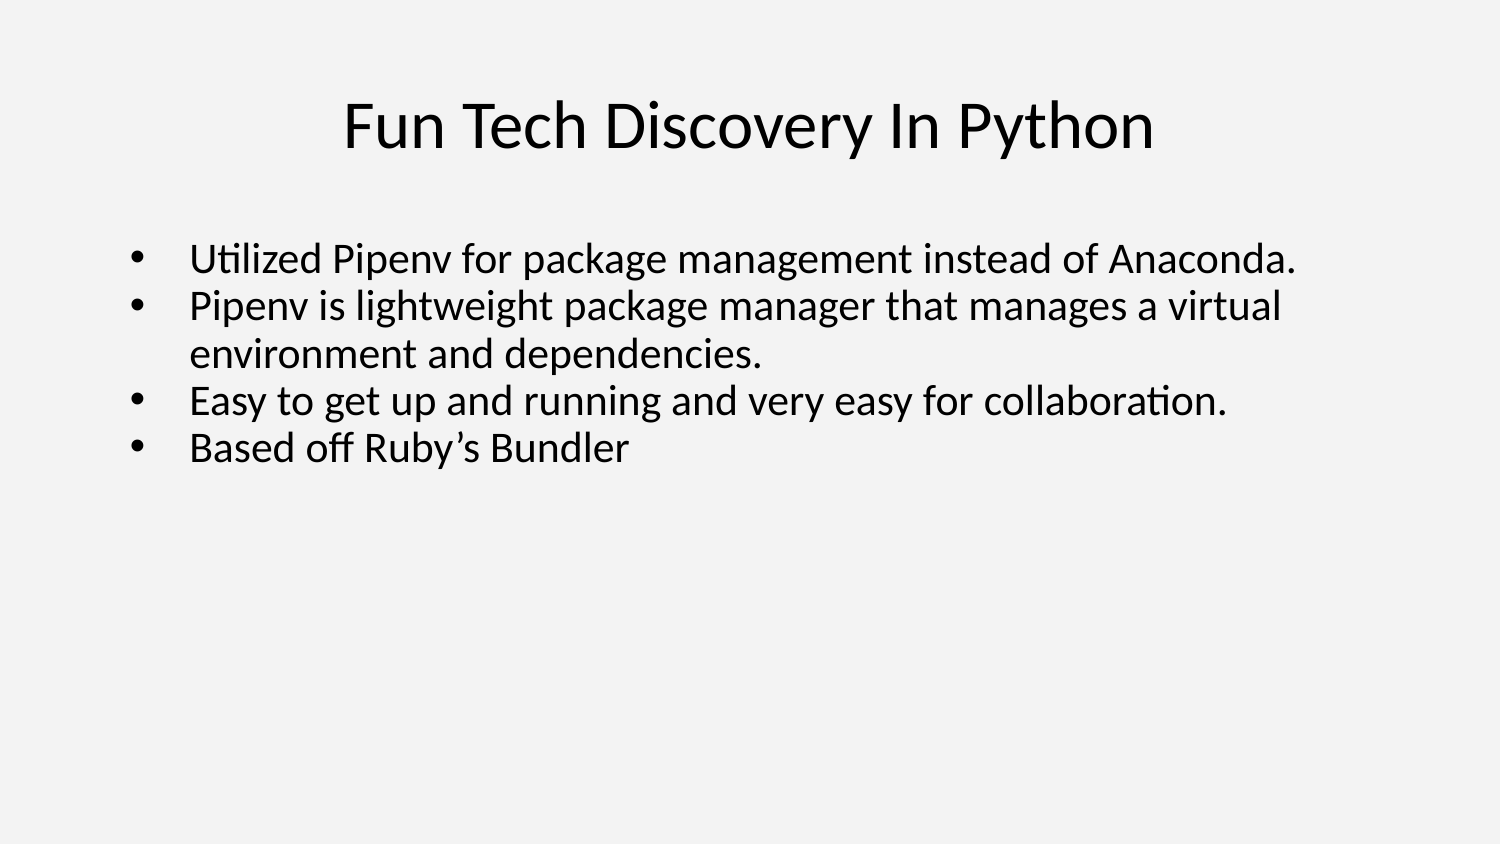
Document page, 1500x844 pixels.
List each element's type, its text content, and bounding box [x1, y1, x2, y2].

list Utilized Pipenv for package management instead of Anaconda. Pipenv is lightweight package manager that manages a virtual environment and dependencies. Easy to get up and running and very easy for collaboration. Based off Ruby’s Bundler [103, 224, 1397, 760]
title Fun Tech Discovery In Python [103, 44, 1397, 208]
